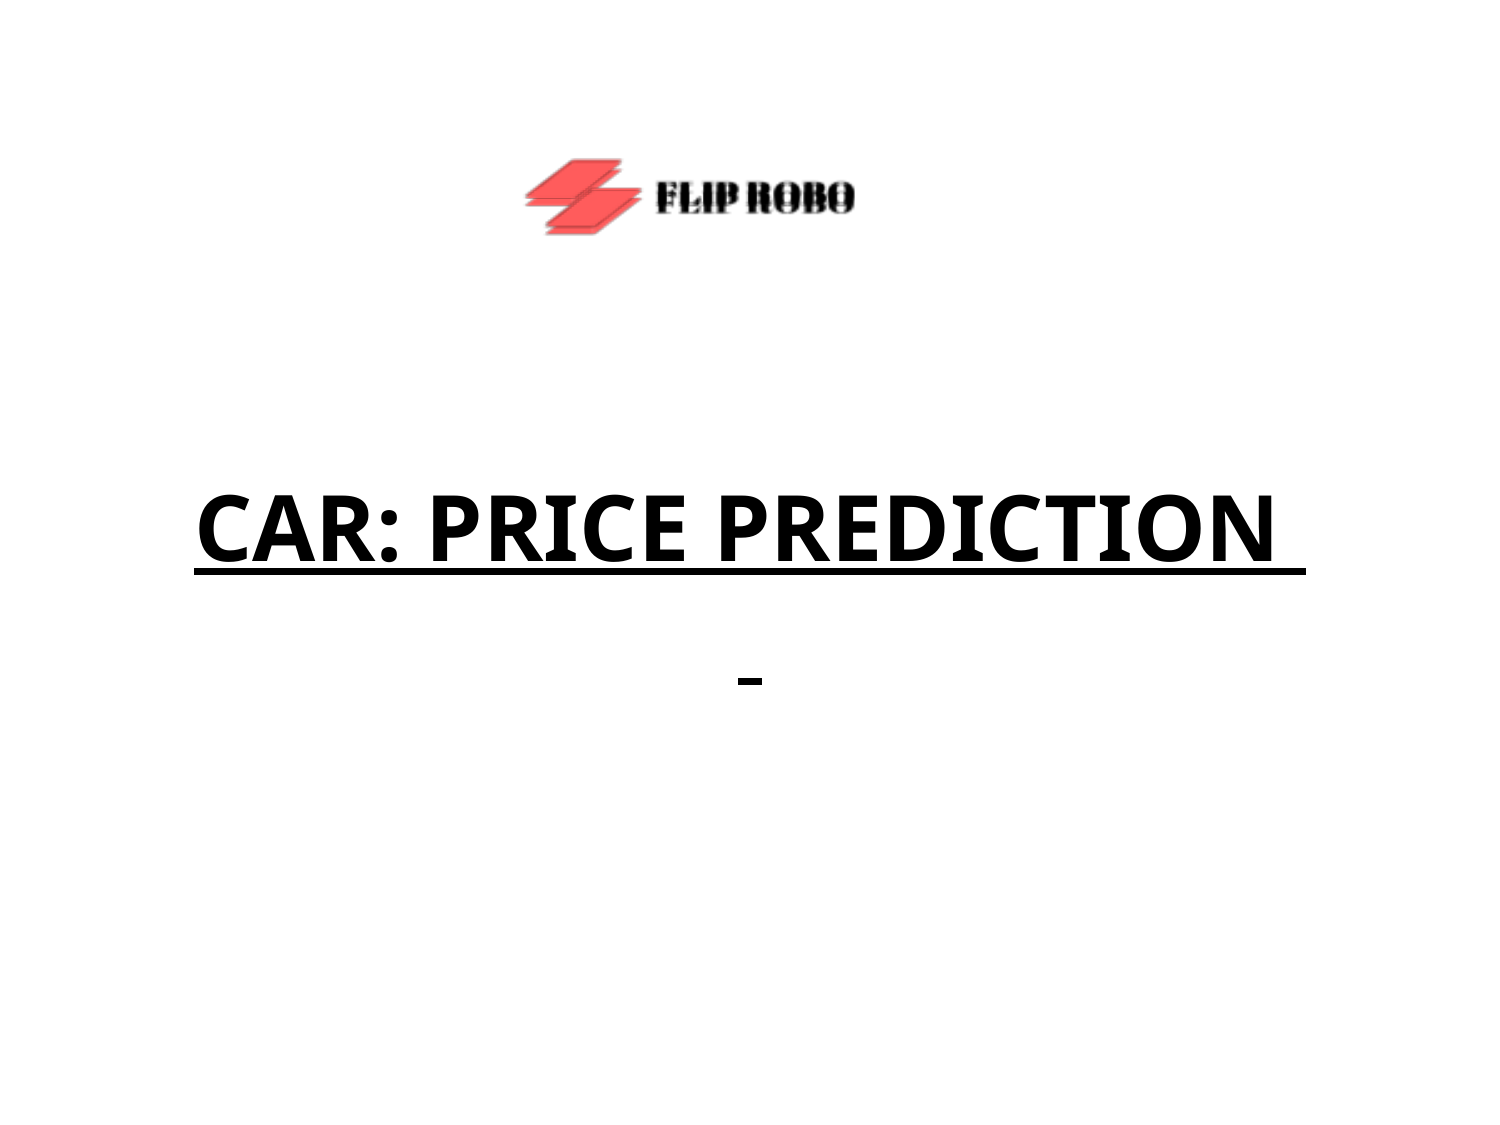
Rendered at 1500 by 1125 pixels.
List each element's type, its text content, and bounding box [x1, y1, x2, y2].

title CAR: PRICE PREDICTION [112, 458, 1388, 700]
picture [474, 0, 976, 401]
